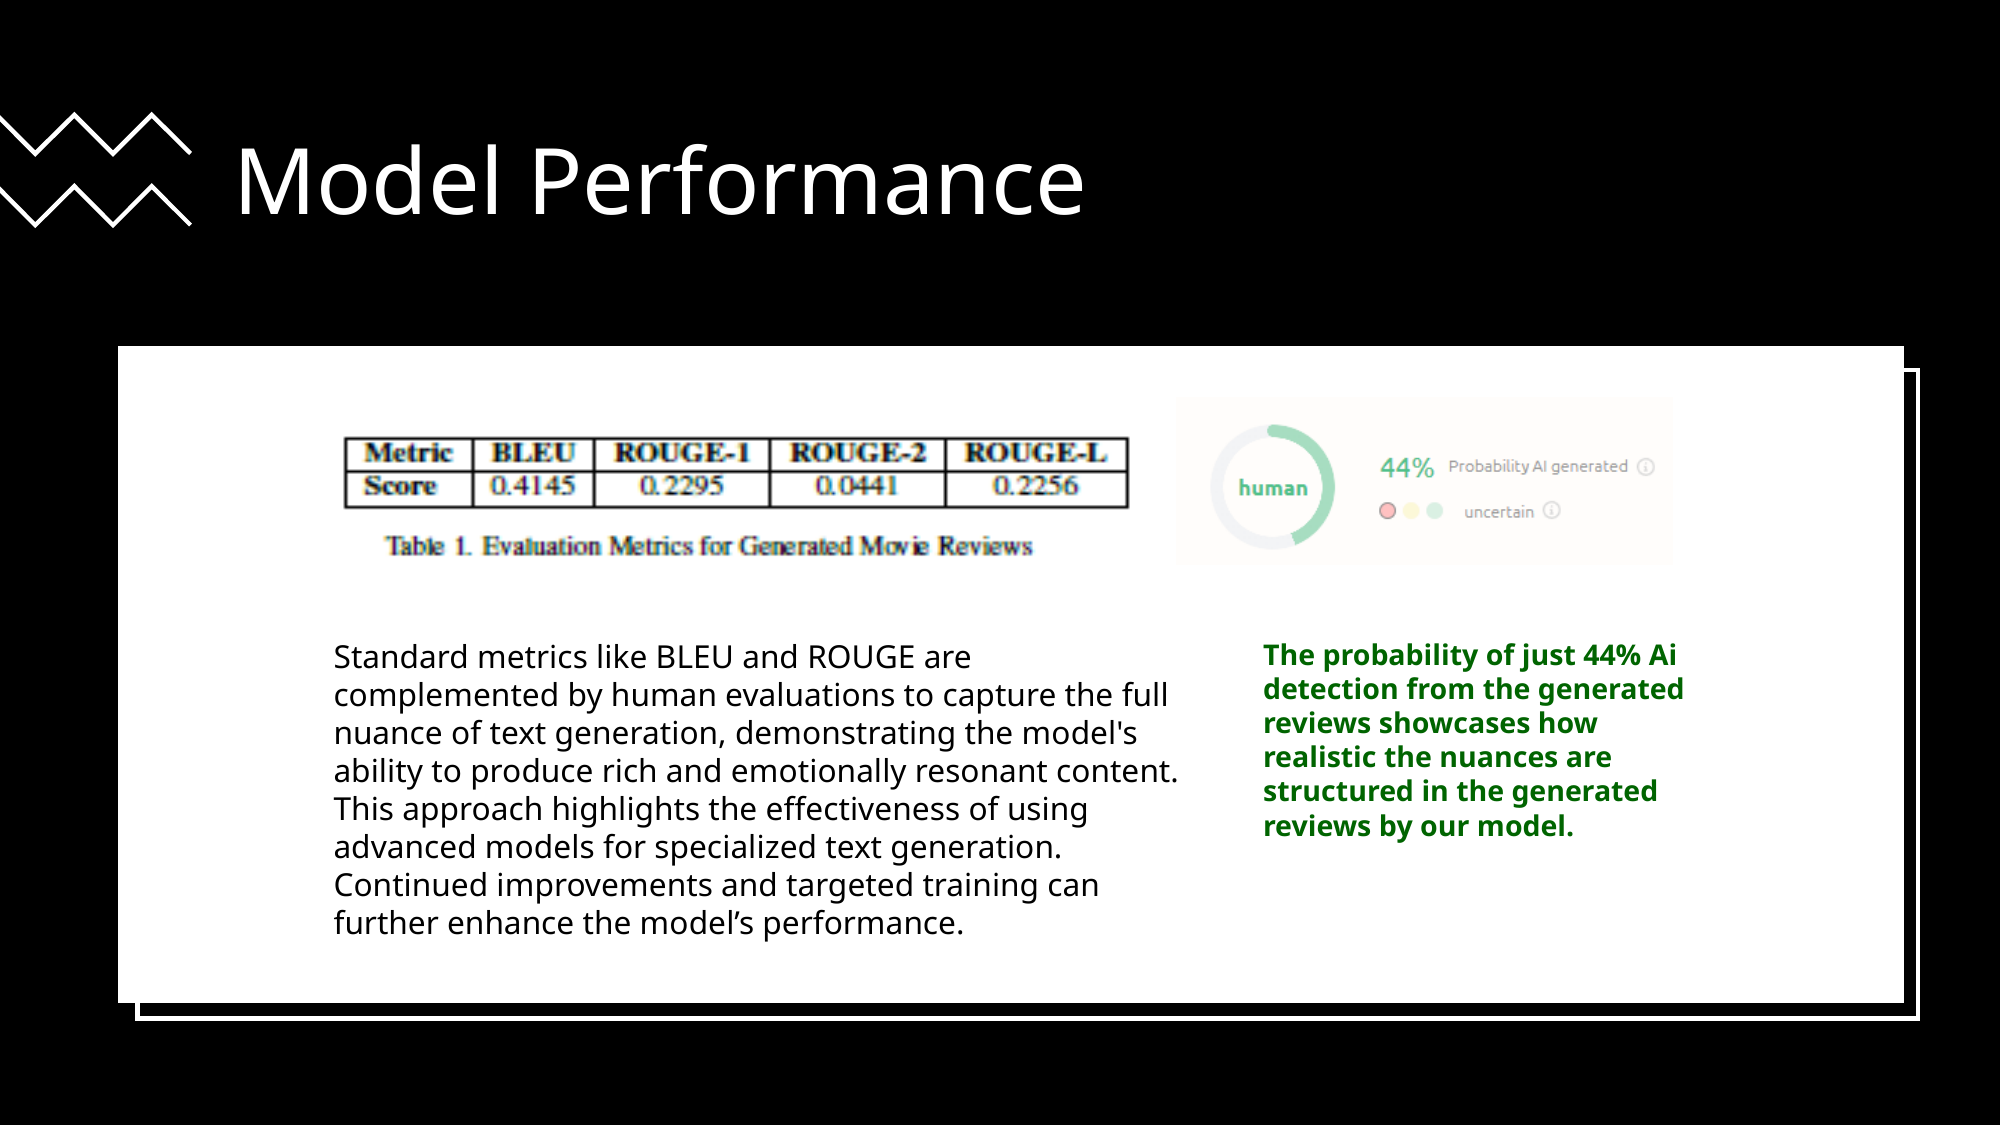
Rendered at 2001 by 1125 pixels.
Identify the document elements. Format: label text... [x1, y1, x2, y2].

text_box Standard metrics like BLEU and ROUGE are complemented by human evaluations to capture the full nuance of text generation, demonstrating the model's ability to produce rich and emotionally resonant content. This approach highlights the effectiveness of using advanced models for specialized text generation. Continued improvements and targeted training can further enhance the model’s performance. [318, 629, 1208, 998]
title Model Performance [218, 92, 1818, 278]
text_box [136, 369, 1919, 1020]
text_box [0, 0, 2000, 1125]
text_box [0, 180, 195, 231]
text_box [119, 347, 1903, 1002]
picture [318, 397, 1142, 589]
picture [1176, 397, 1673, 566]
text_box [0, 109, 195, 160]
text_box The probability of just 44% Ai detection from the generated reviews showcases how realistic the nuances are structured in the generated reviews by our model. [1248, 629, 1724, 907]
